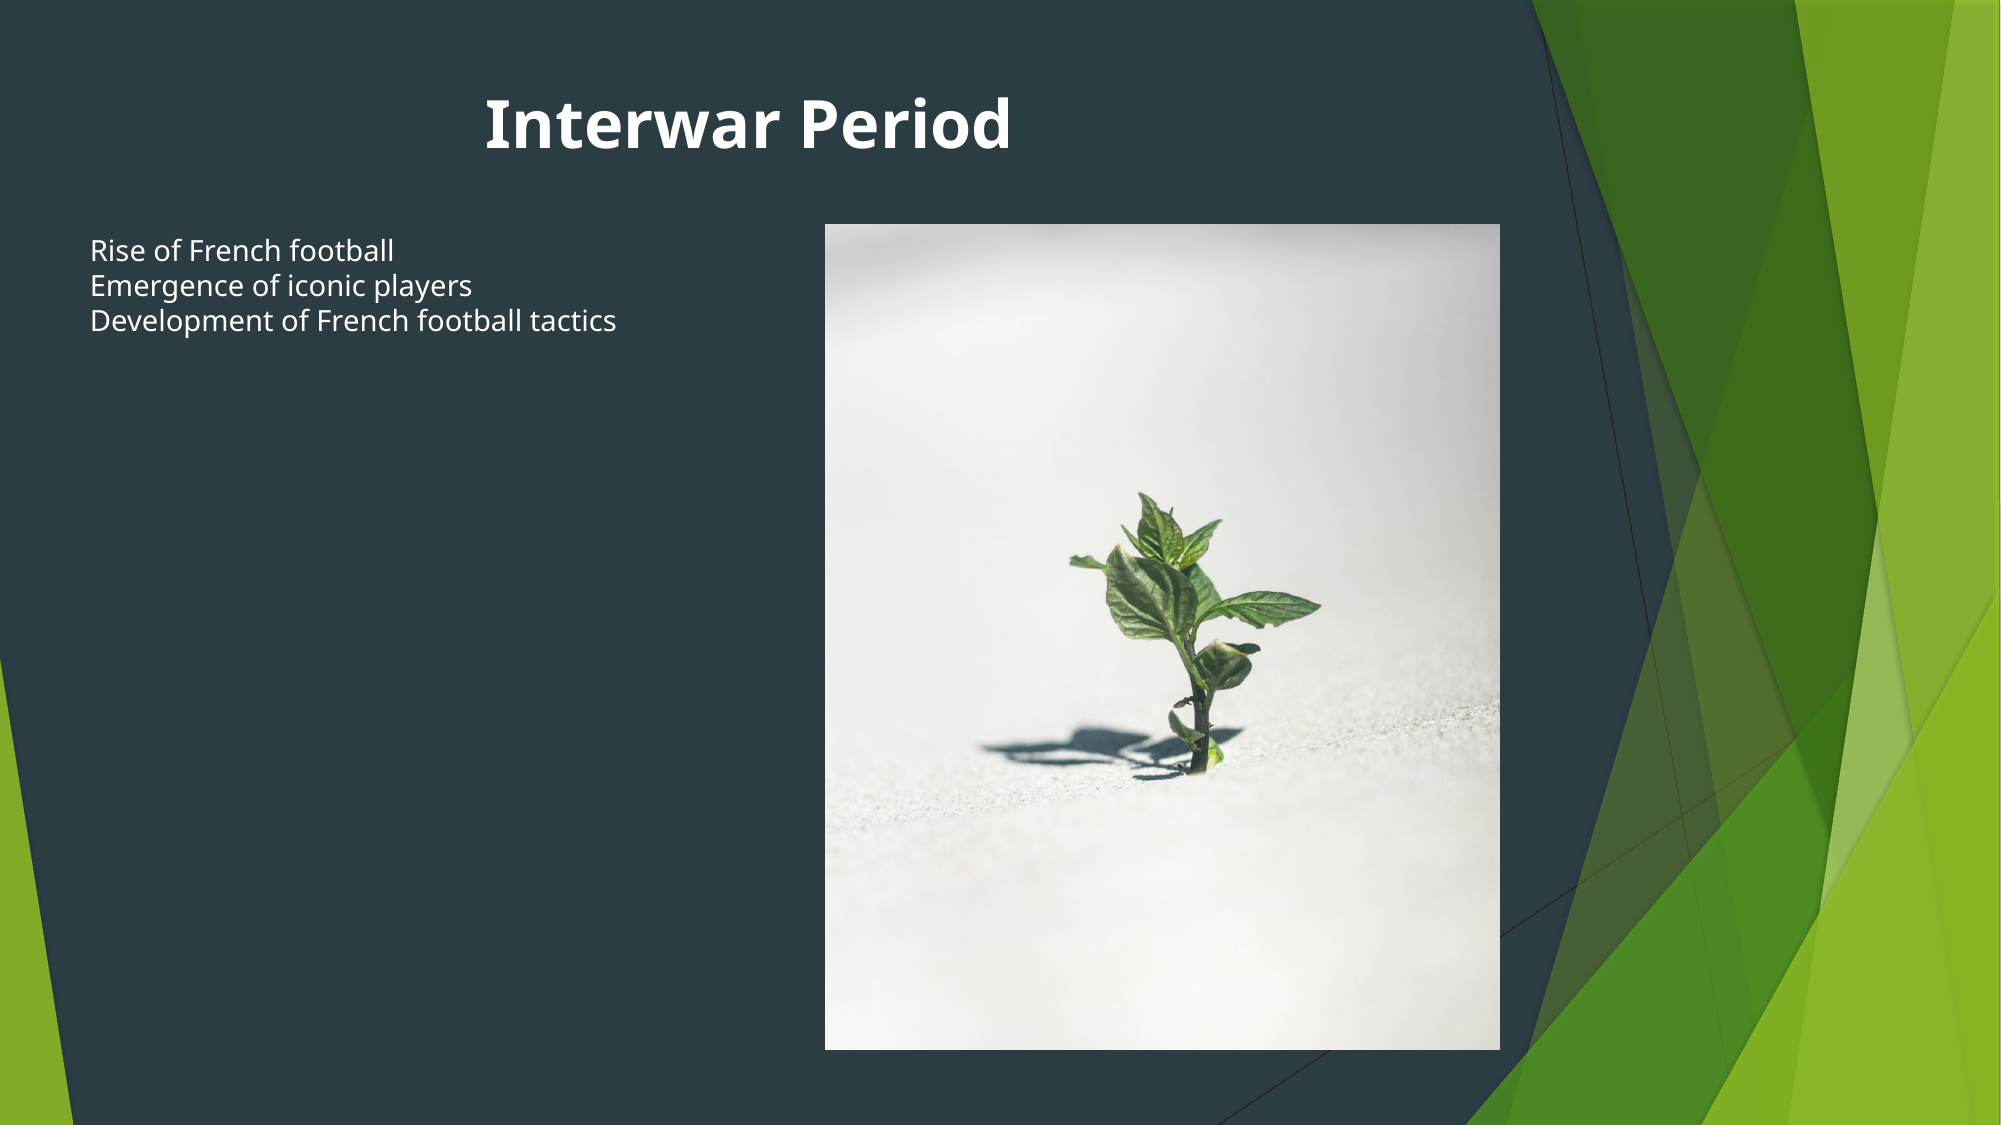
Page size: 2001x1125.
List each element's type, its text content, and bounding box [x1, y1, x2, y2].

text_box Rise of French football Emergence of iconic players Development of French football tactics [74, 224, 750, 345]
text_box Interwar Period [470, 74, 1030, 170]
picture [824, 224, 1501, 1051]
